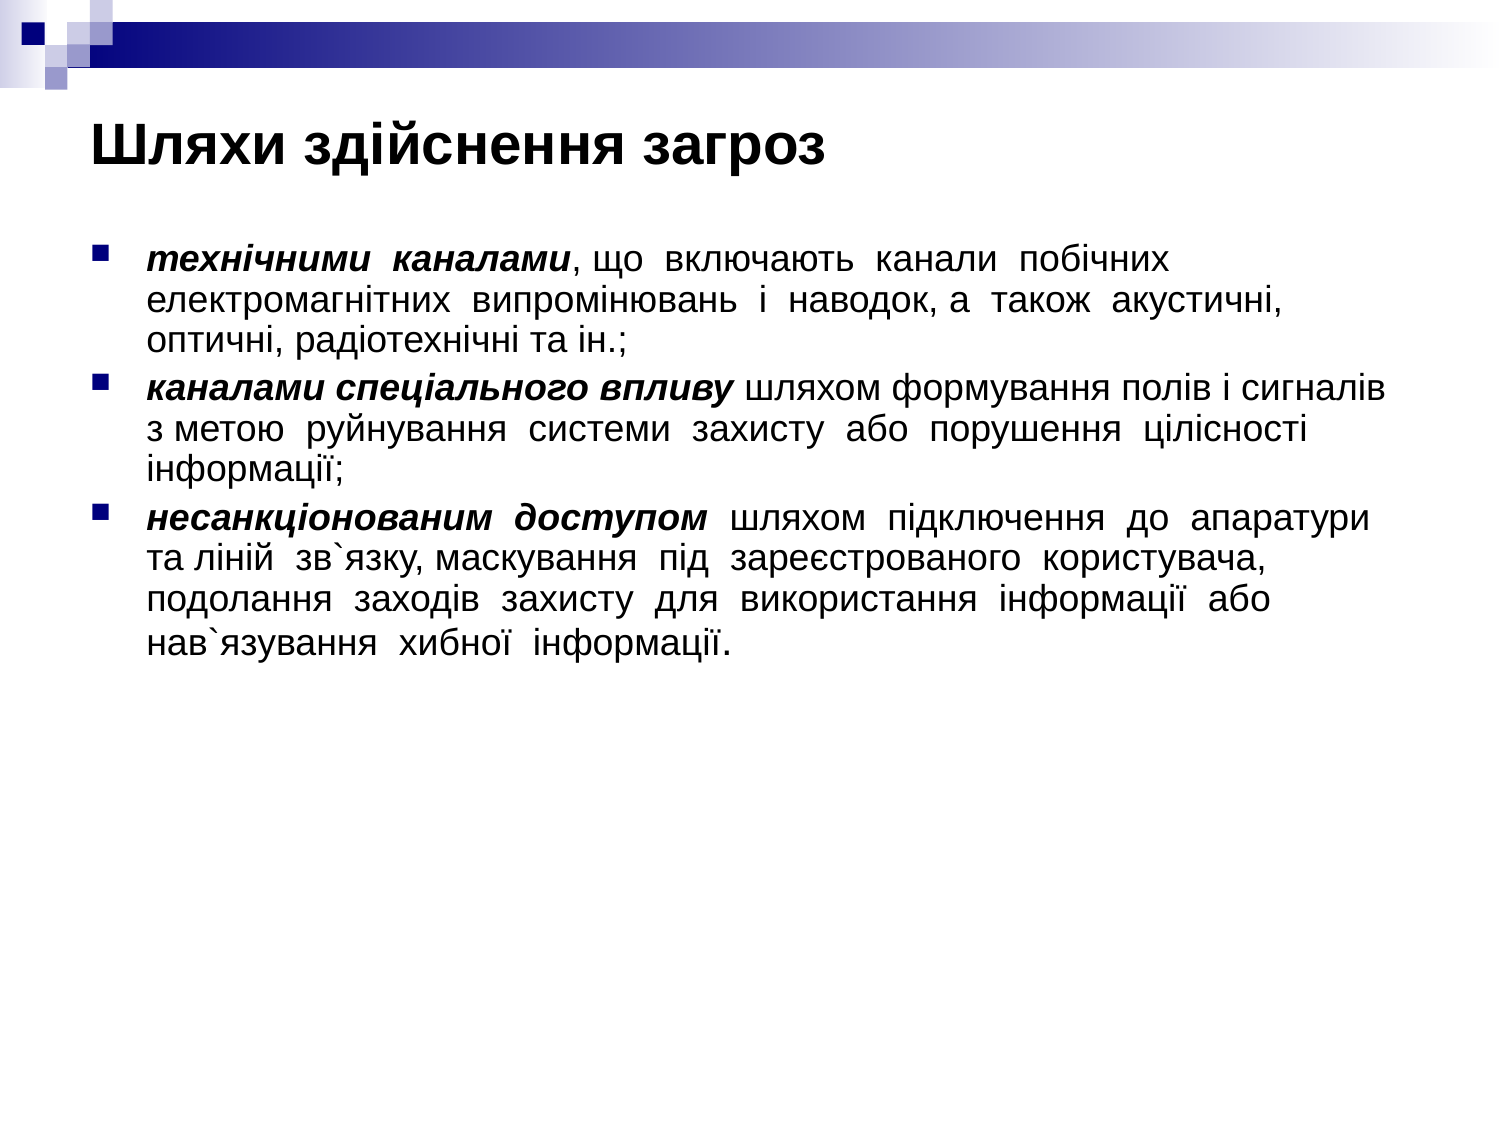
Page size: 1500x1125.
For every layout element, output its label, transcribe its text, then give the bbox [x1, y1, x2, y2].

list технічними каналами, що включають канали побічних електромагнітних випромінювань і наводок, а також акустичні, оптичні, радіотехнічні та ін.; каналами спеціального впливу шляхом формування полів і сигналів з метою руйнування системи захисту або порушення цілісності інформації; несанкціонованим доступом шляхом підключення до апаратури та ліній зв`язку, маскування під зареєстрованого користувача, подолання заходів захисту для використання інформації або нав`язування хибної інформації. [74, 231, 1426, 963]
title Шляхи здійснення загроз [74, 74, 1426, 209]
